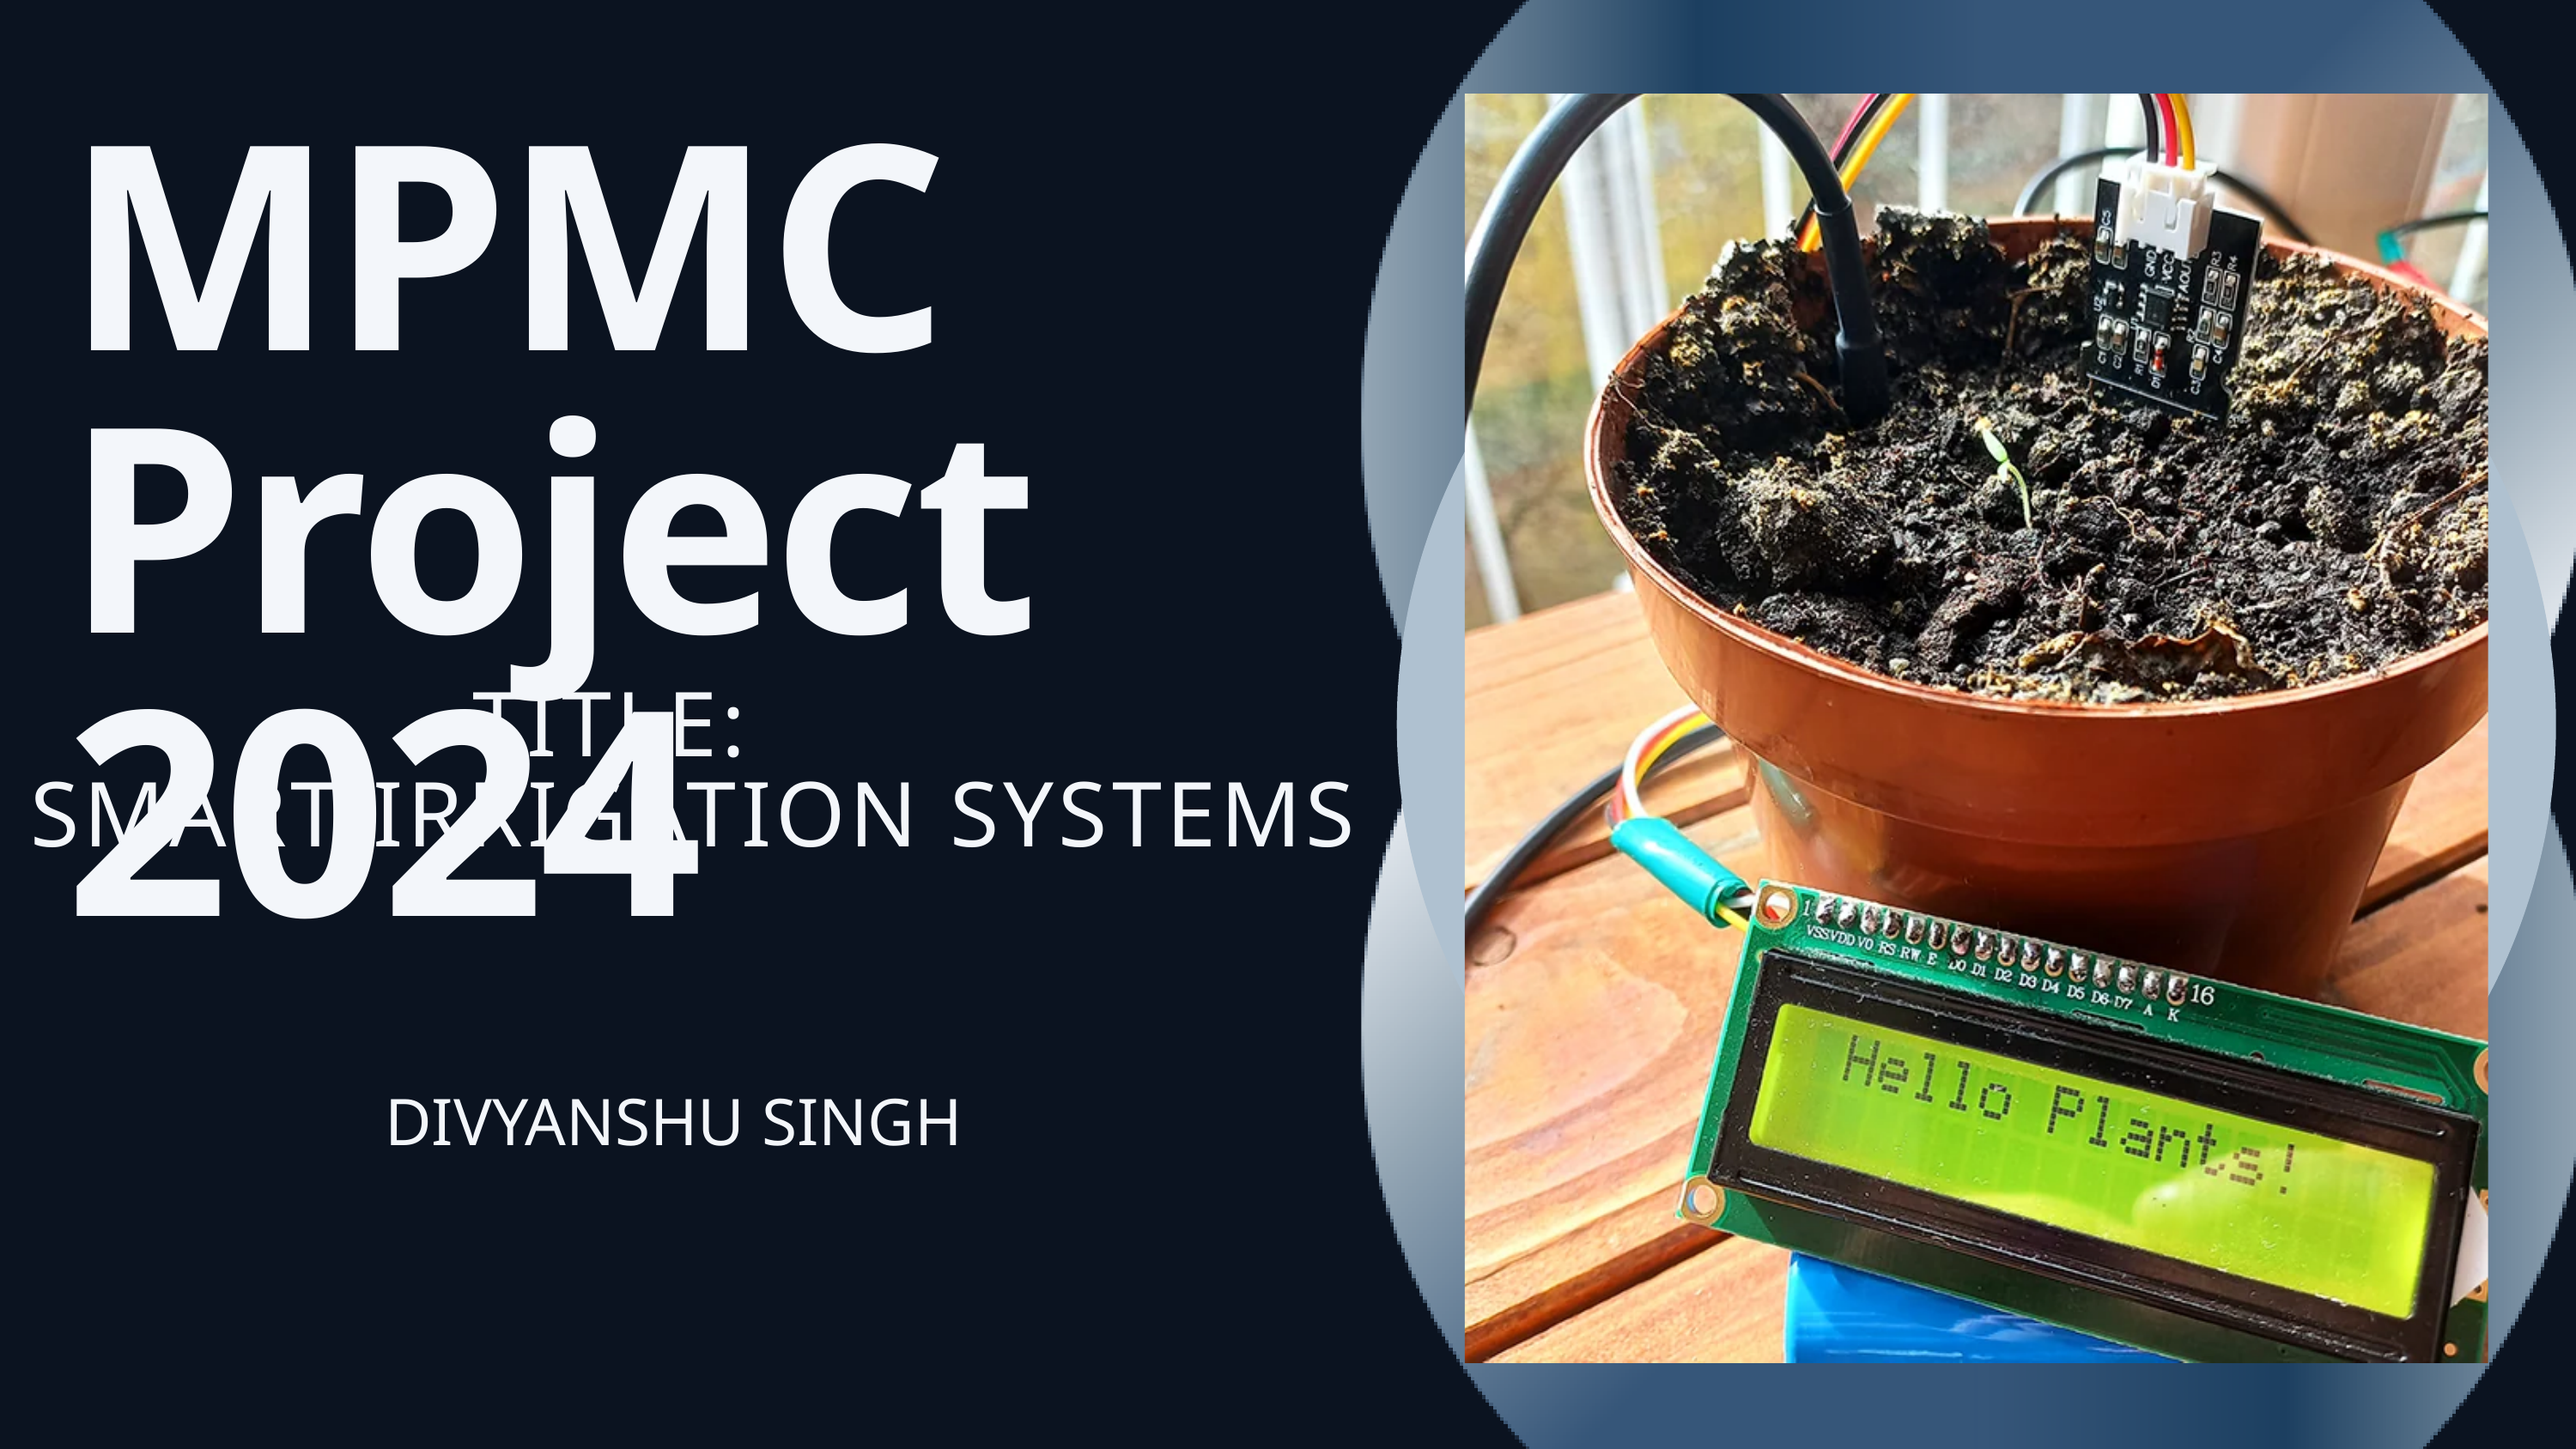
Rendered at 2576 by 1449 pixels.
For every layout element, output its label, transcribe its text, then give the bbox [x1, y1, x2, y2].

text_box MPMC Project 2024 [65, 124, 1267, 685]
text_box DIVYANSHU SINGH [65, 1088, 1282, 1159]
text_box MPMC Project 2024 [65, 864, 1267, 973]
text_box TITLE: SMART IRRIGATION SYSTEMS [30, 685, 1362, 864]
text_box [1396, 144, 2556, 1304]
text_box [1464, 94, 2488, 143]
text_box [1361, 0, 2576, 1449]
text_box [1464, 1311, 2488, 1363]
